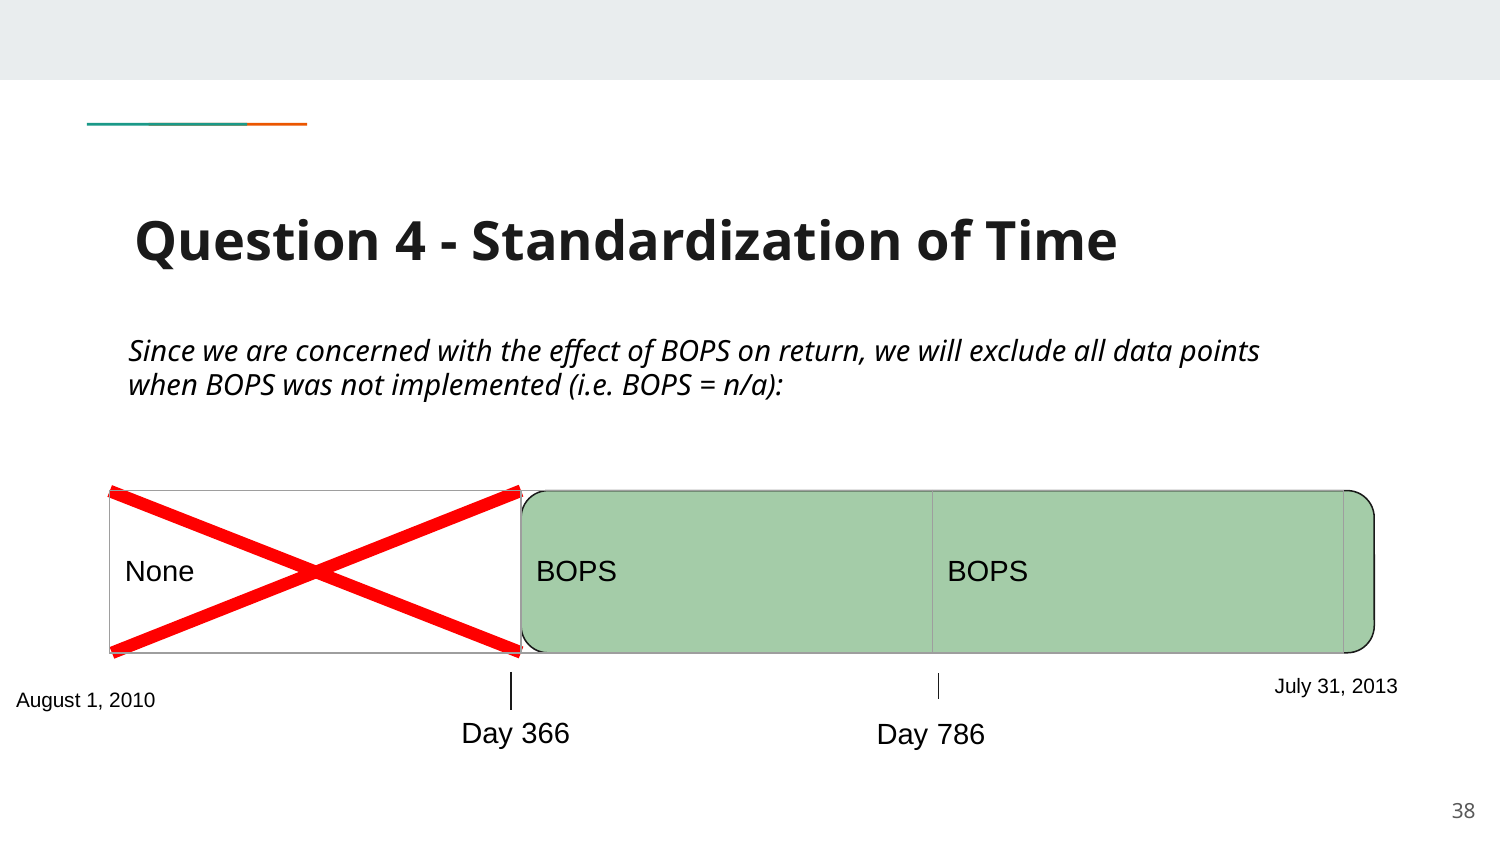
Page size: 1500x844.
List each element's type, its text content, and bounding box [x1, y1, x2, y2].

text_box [111, 490, 522, 654]
text_box [424, 709, 611, 765]
title Question 4 - Standardization of Time [119, 191, 1381, 397]
text_box Day 786 [861, 700, 1072, 755]
table_header BOPS [933, 491, 1343, 652]
slide_number ‹#› [1400, 779, 1491, 844]
text_box [1344, 490, 1375, 653]
text_box August 1, 2010 [1, 671, 262, 732]
text_box Day 366 [446, 699, 656, 754]
text_box Since we are concerned with the effect of BOPS on return, we will exclude all data points when BOPS was not implemented (i.e. BOPS = n/a): [113, 316, 1307, 422]
table_header BOPS [526, 491, 932, 652]
text_box July 31, 2013 [1259, 657, 1500, 719]
